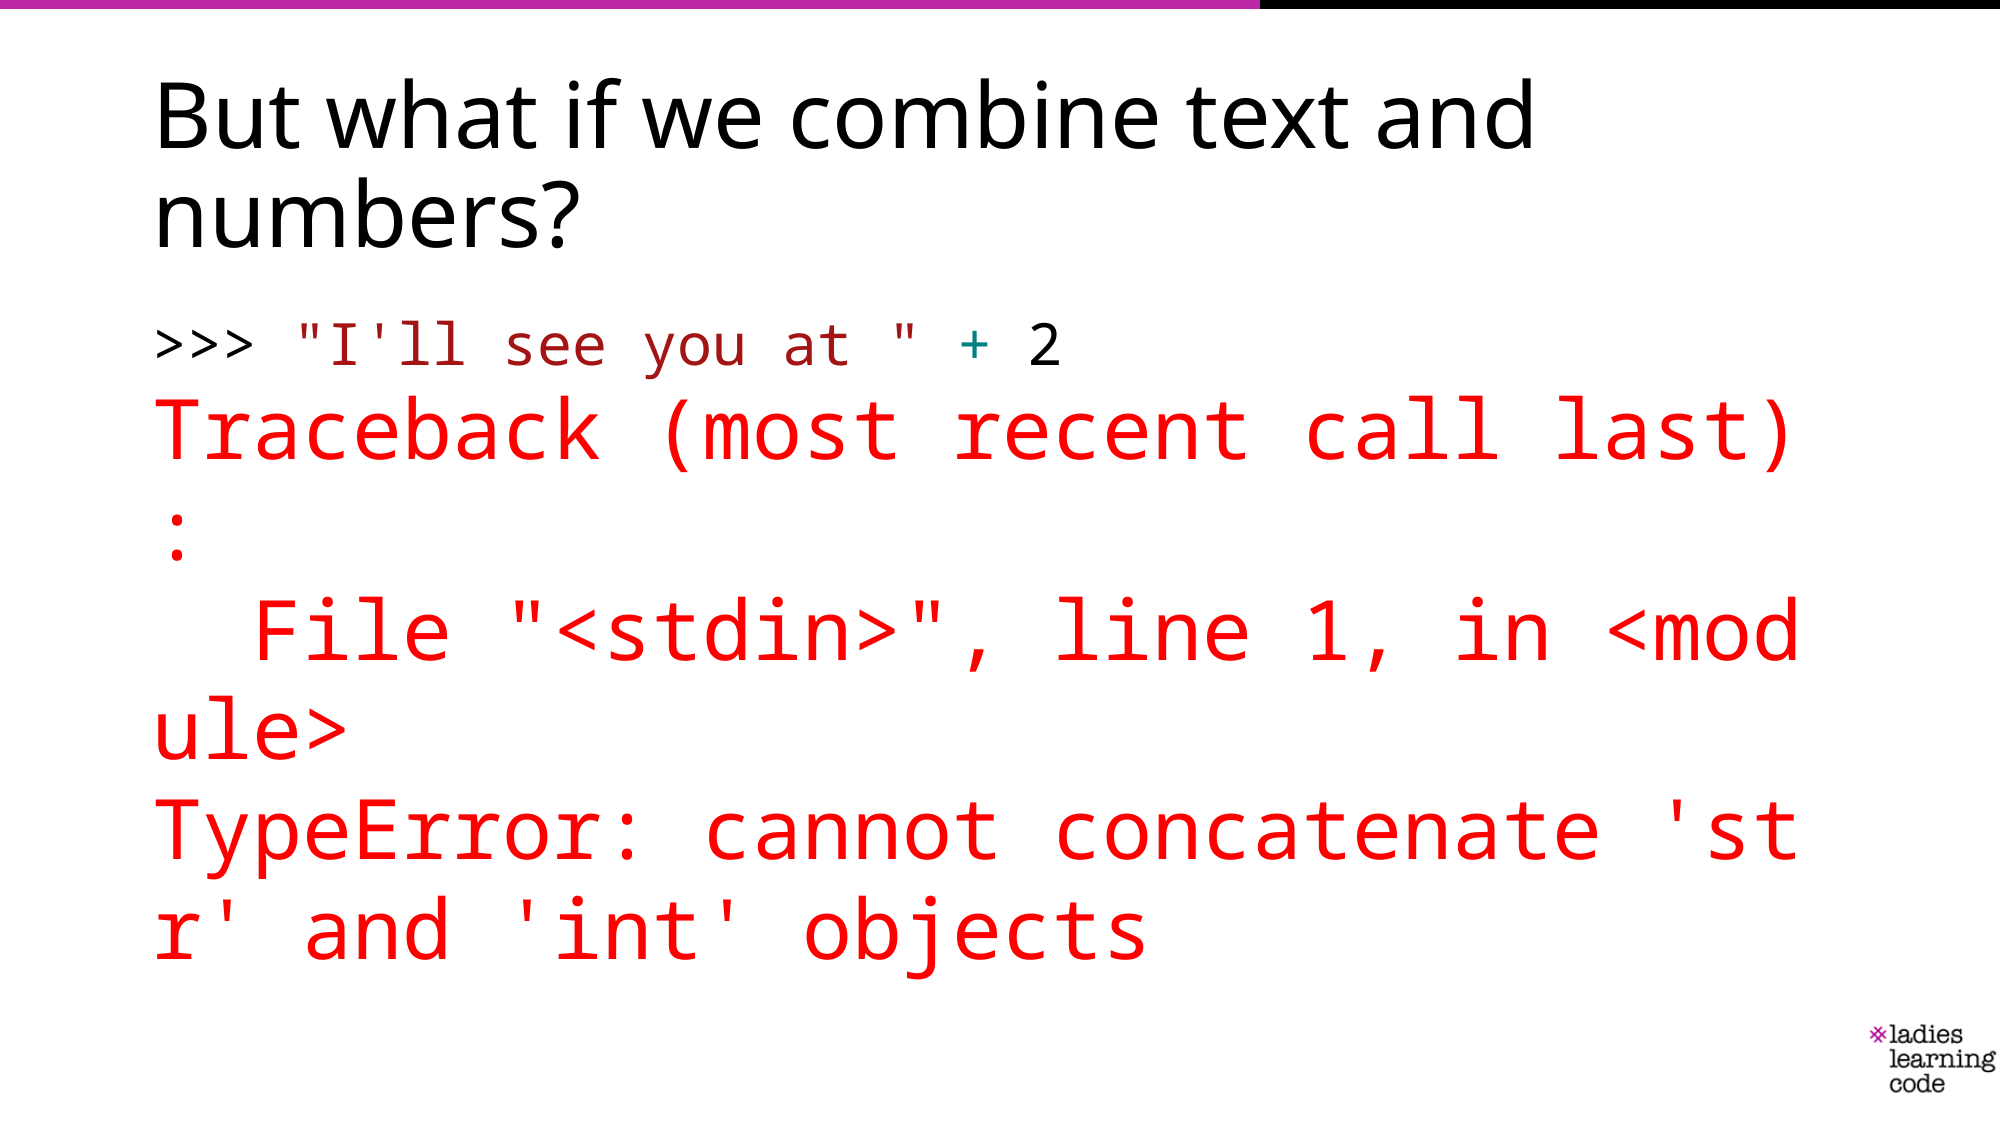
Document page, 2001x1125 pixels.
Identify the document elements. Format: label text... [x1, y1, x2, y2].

title But what if we combine text and numbers? [137, 59, 1863, 278]
list >>> "I'll see you at " + 2 Traceback (most recent call last): File "<stdin>", line 1, in <module> TypeError: cannot concatenate 'str' and 'int' objects [137, 299, 1863, 1014]
picture [1865, 990, 2000, 1125]
